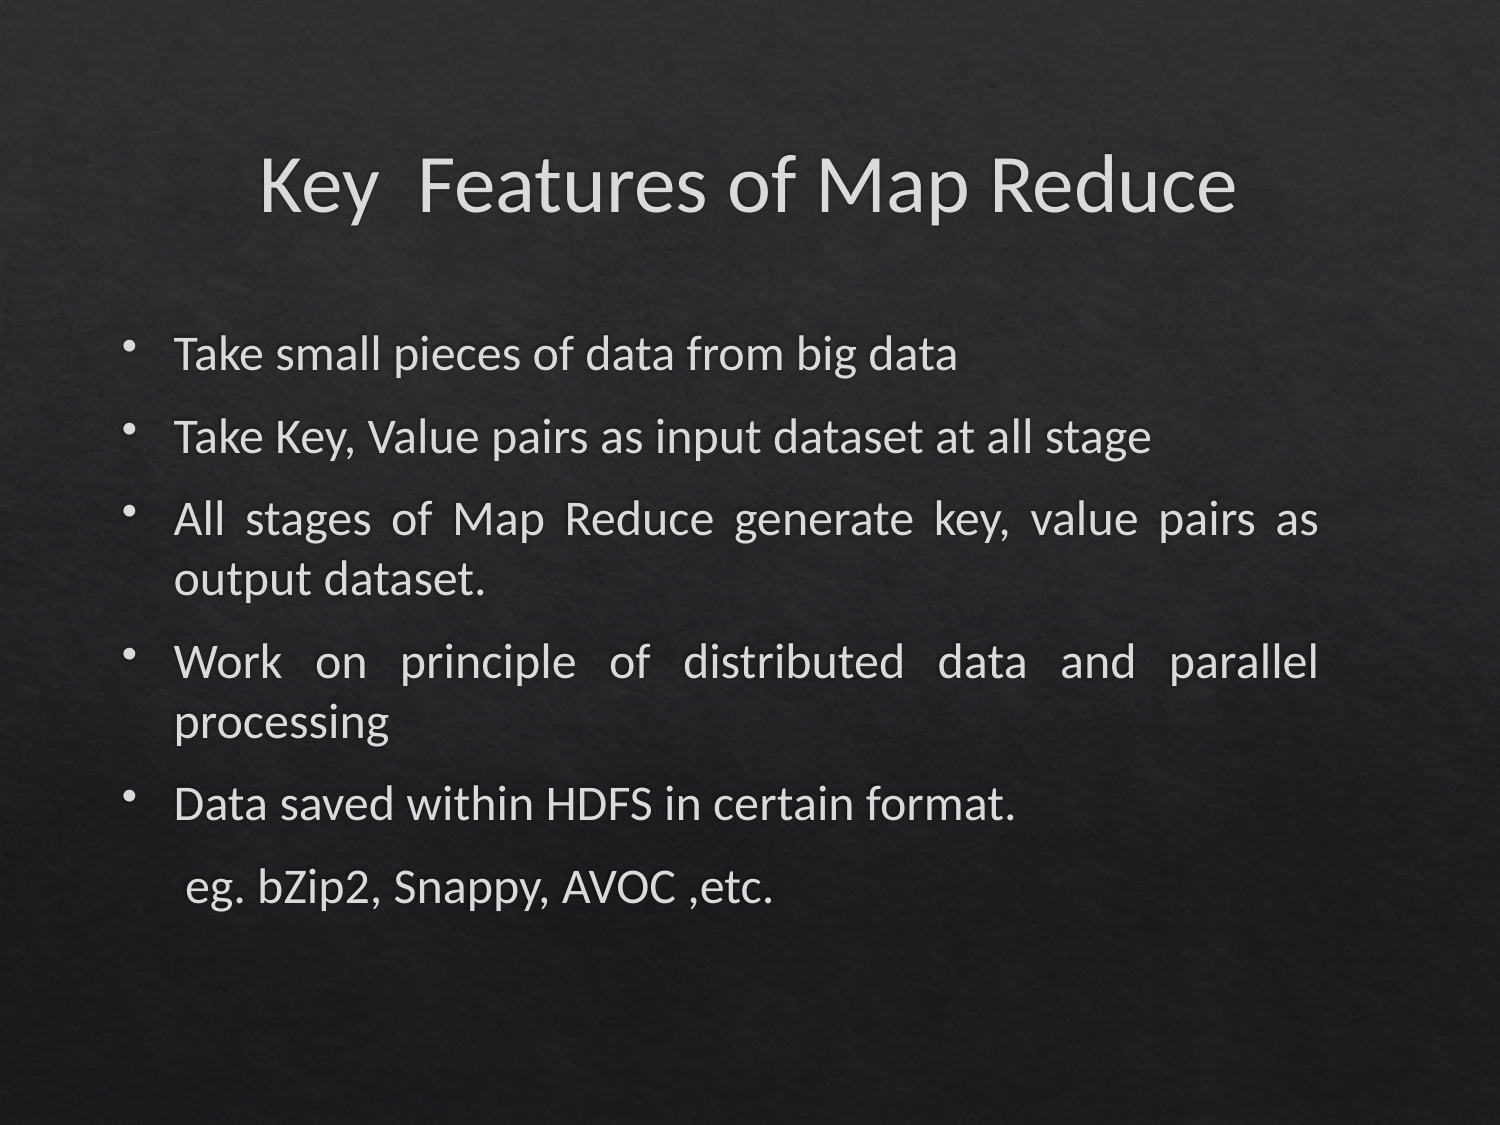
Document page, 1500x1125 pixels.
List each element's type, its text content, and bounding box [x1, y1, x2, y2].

list Take small pieces of data from big data Take Key, Value pairs as input dataset at all stage All stages of Map Reduce generate key, value pairs as output dataset. Work on principle of distributed data and parallel processing Data saved within HDFS in certain format. eg. bZip2, Snappy, AVOC ,etc. [102, 313, 1335, 942]
title Key Features of Map Reduce [112, 99, 1387, 260]
